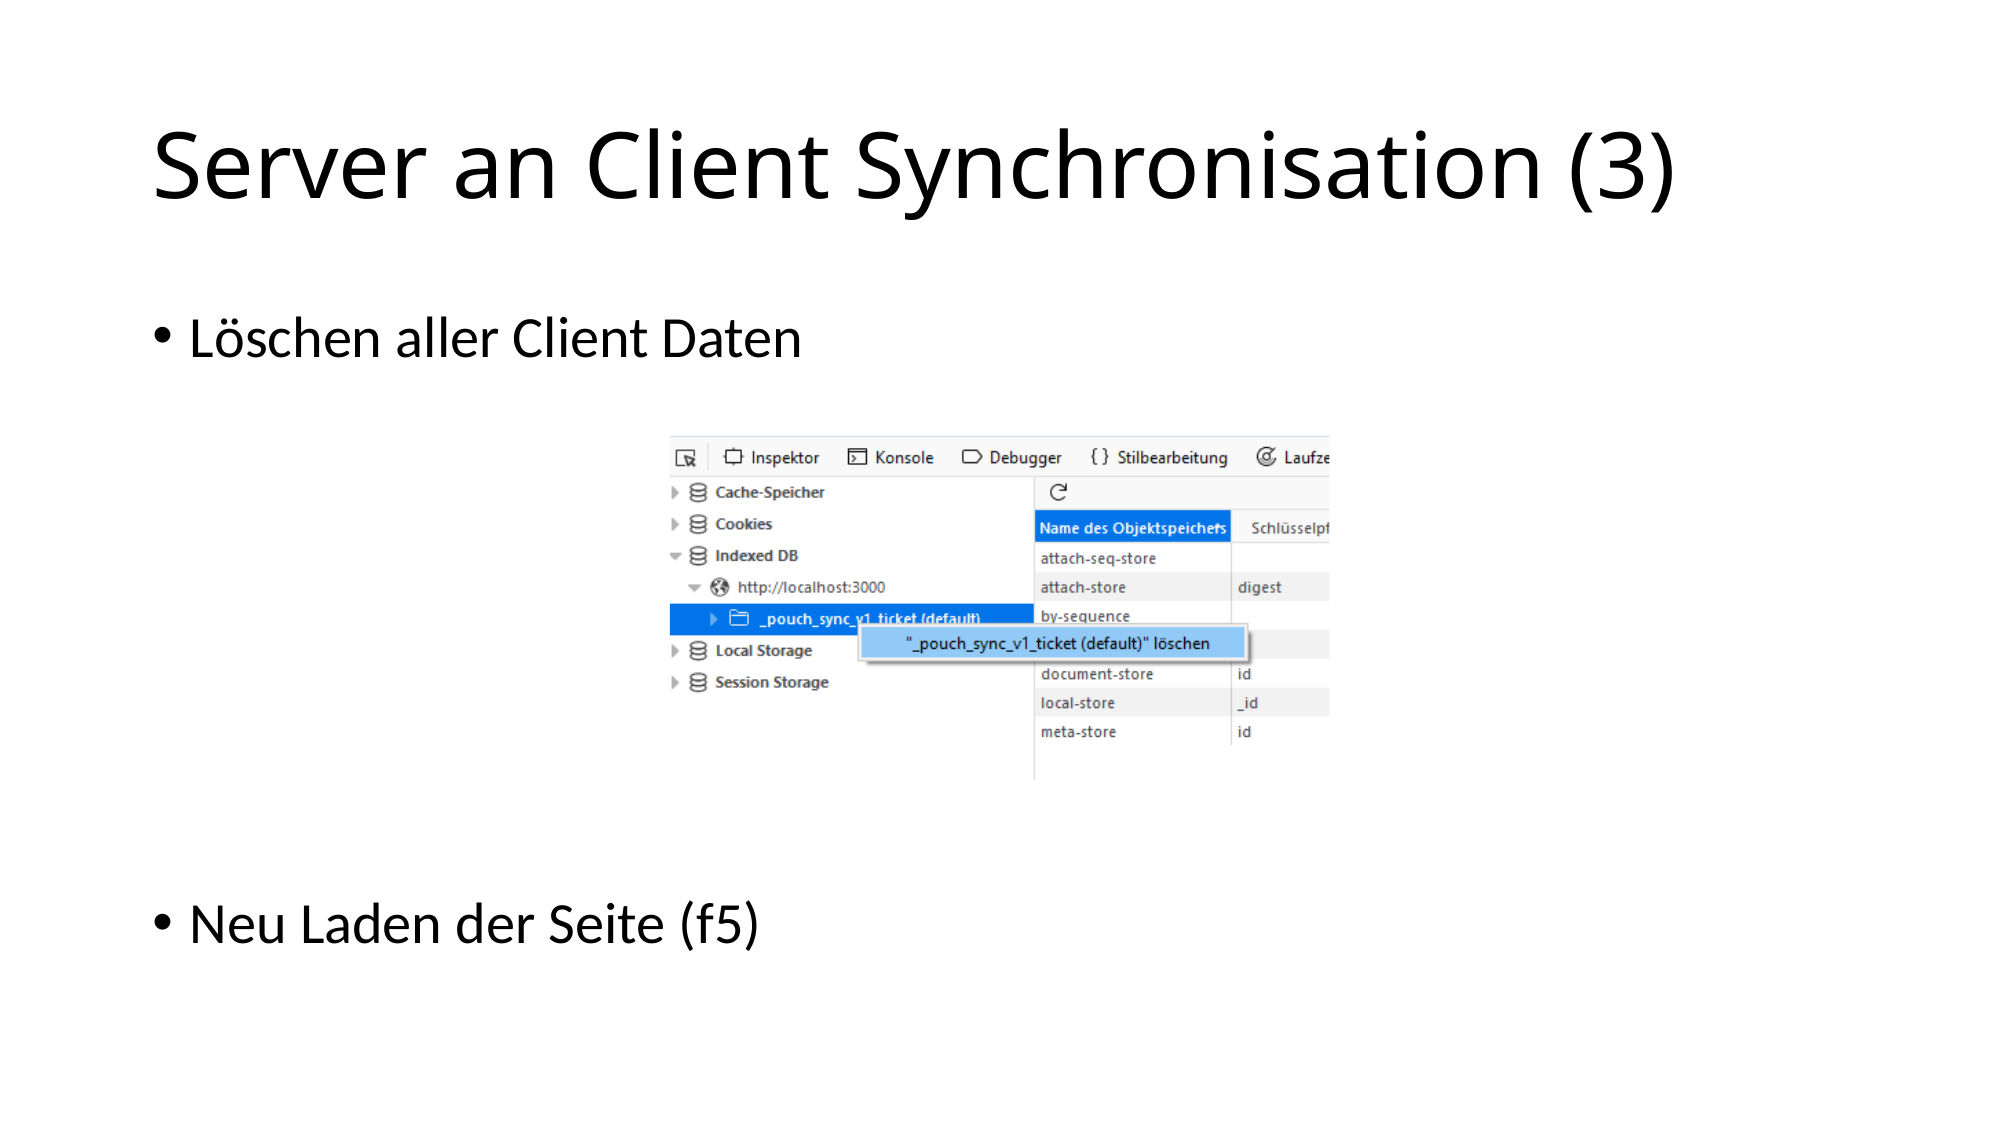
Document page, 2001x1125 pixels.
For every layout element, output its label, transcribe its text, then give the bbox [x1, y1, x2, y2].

title Server an Client Synchronisation (3) [137, 59, 1863, 278]
list Löschen aller Client Daten Neu Laden der Seite (f5) [137, 299, 1863, 1014]
picture [669, 403, 1330, 780]
